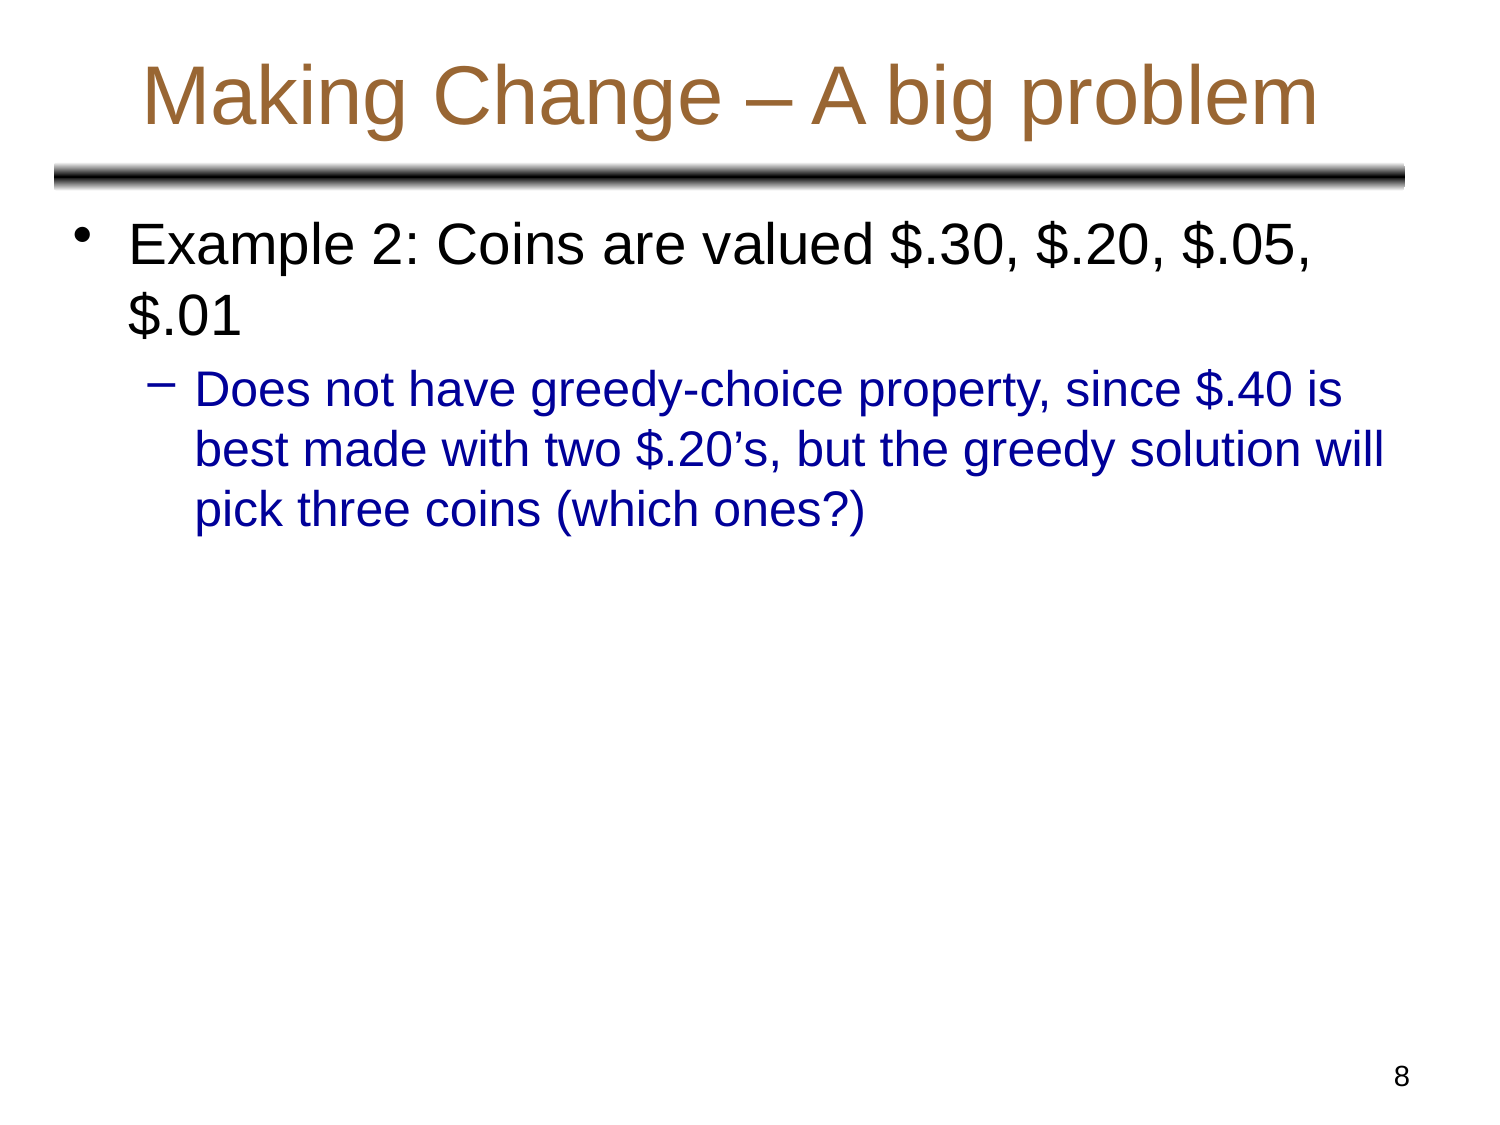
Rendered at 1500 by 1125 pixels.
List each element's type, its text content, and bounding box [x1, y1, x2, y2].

slide_number 8 [1074, 1049, 1426, 1103]
title Making Change – A big problem [55, 16, 1407, 166]
list Example 2: Coins are valued $.30, $.20, $.05, $.01 Does not have greedy-choice property, since $.40 is best made with two $.20’s, but the greedy solution will pick three coins (which ones?) [57, 198, 1408, 1033]
